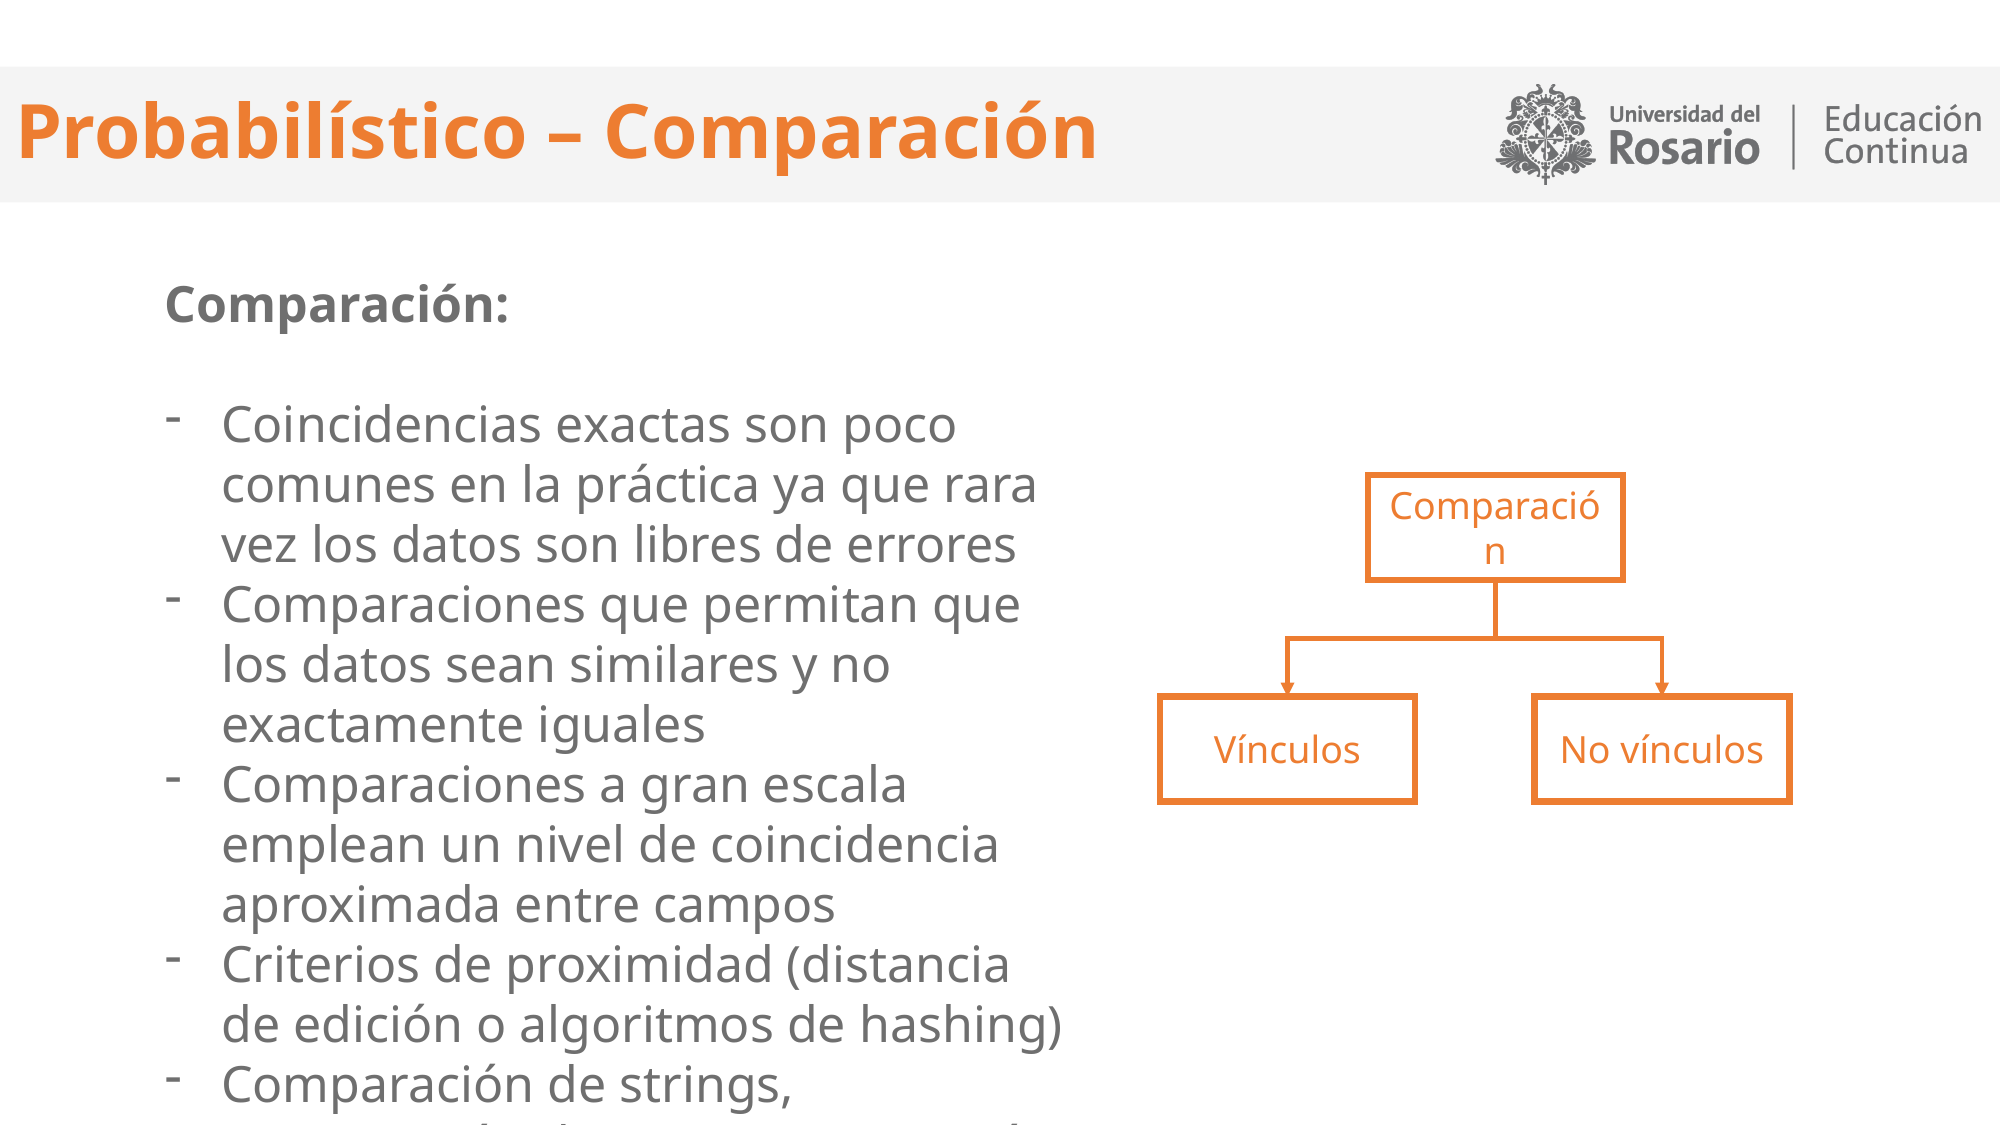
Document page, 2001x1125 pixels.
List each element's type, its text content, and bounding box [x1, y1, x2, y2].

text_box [1333, 534, 1450, 743]
title Probabilístico – Comparación [0, 66, 2000, 203]
text_box No vínculos [1534, 696, 1790, 802]
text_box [1520, 554, 1637, 722]
text_box Vínculos [1159, 696, 1416, 802]
picture [1495, 84, 1985, 185]
text_box Comparación: Coincidencias exactas son poco comunes en la práctica ya que rara vez los datos son libres de errores Comparaciones que permitan que los datos sean similares y no exactamente iguales Comparaciones a gran escala emplean un nivel de coincidencia aproximada entre campos Criterios de proximidad (distancia de edición o algoritmos de hashing) Comparación de strings, comparación de años, comparación de fechas, comparaciones numéricas [150, 264, 1080, 1125]
text_box Comparación [1367, 474, 1624, 581]
